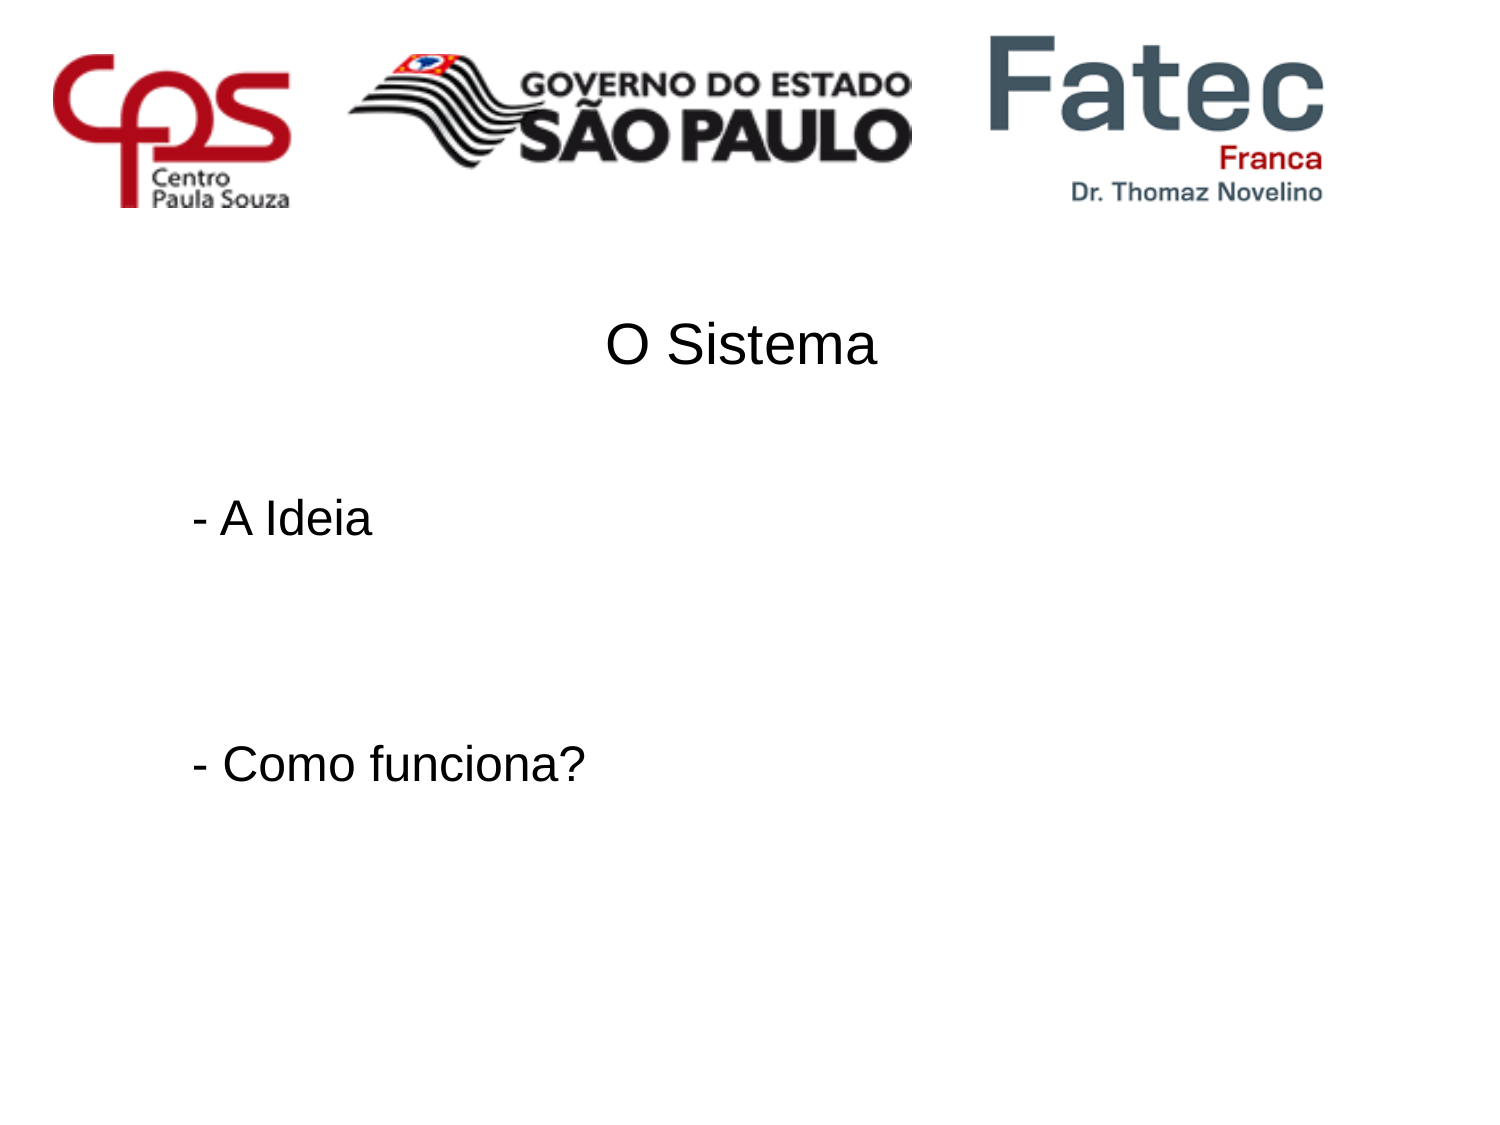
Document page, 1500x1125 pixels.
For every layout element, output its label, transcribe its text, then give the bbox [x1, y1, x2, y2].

text_box - A Ideia - Como funciona? [177, 478, 602, 798]
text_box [53, 30, 1458, 208]
text_box O Sistema [590, 298, 945, 384]
